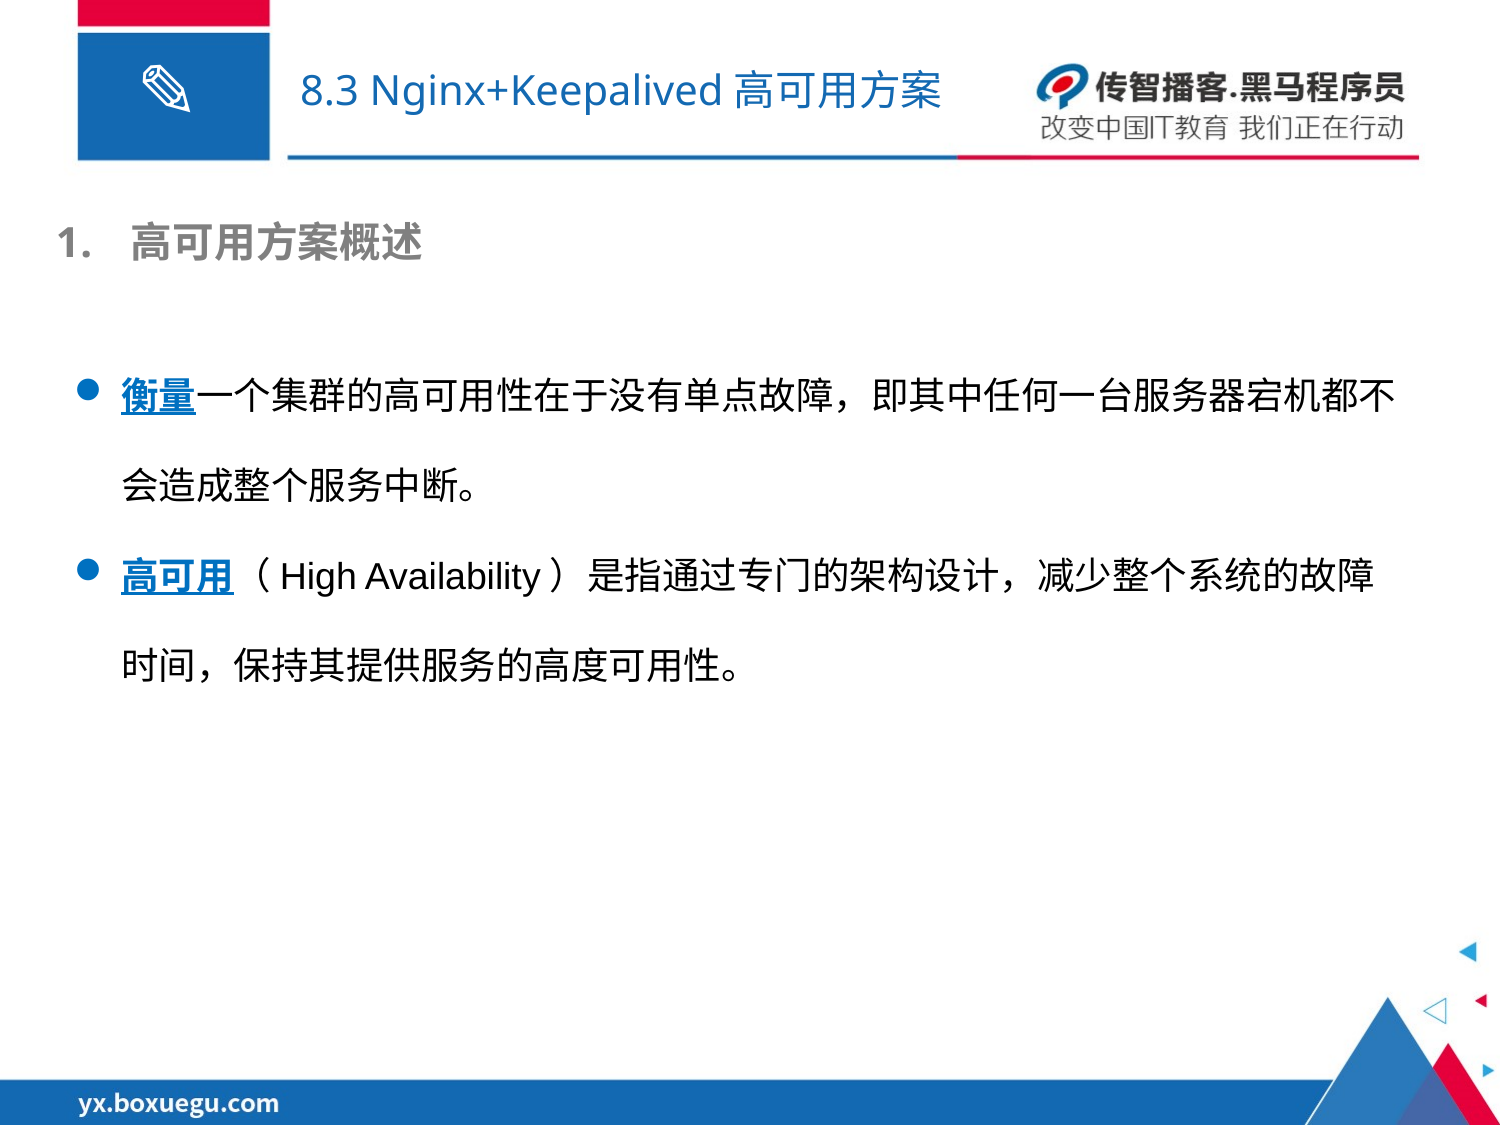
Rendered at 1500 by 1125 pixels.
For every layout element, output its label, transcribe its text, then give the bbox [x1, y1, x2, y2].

picture [0, 0, 1500, 1125]
text_box 高可用方案概述 [41, 208, 1424, 274]
title 8.3 Nginx+Keepalived高可用方案 [285, 25, 1137, 153]
text_box 衡量一个集群的高可用性在于没有单点故障，即其中任何一台服务器宕机都不会造成整个服务中断。 高可用（High Availability）是指通过专门的架构设计，减少整个系统的故障时间，保持其提供服务的高度可用性。 [59, 319, 1424, 695]
